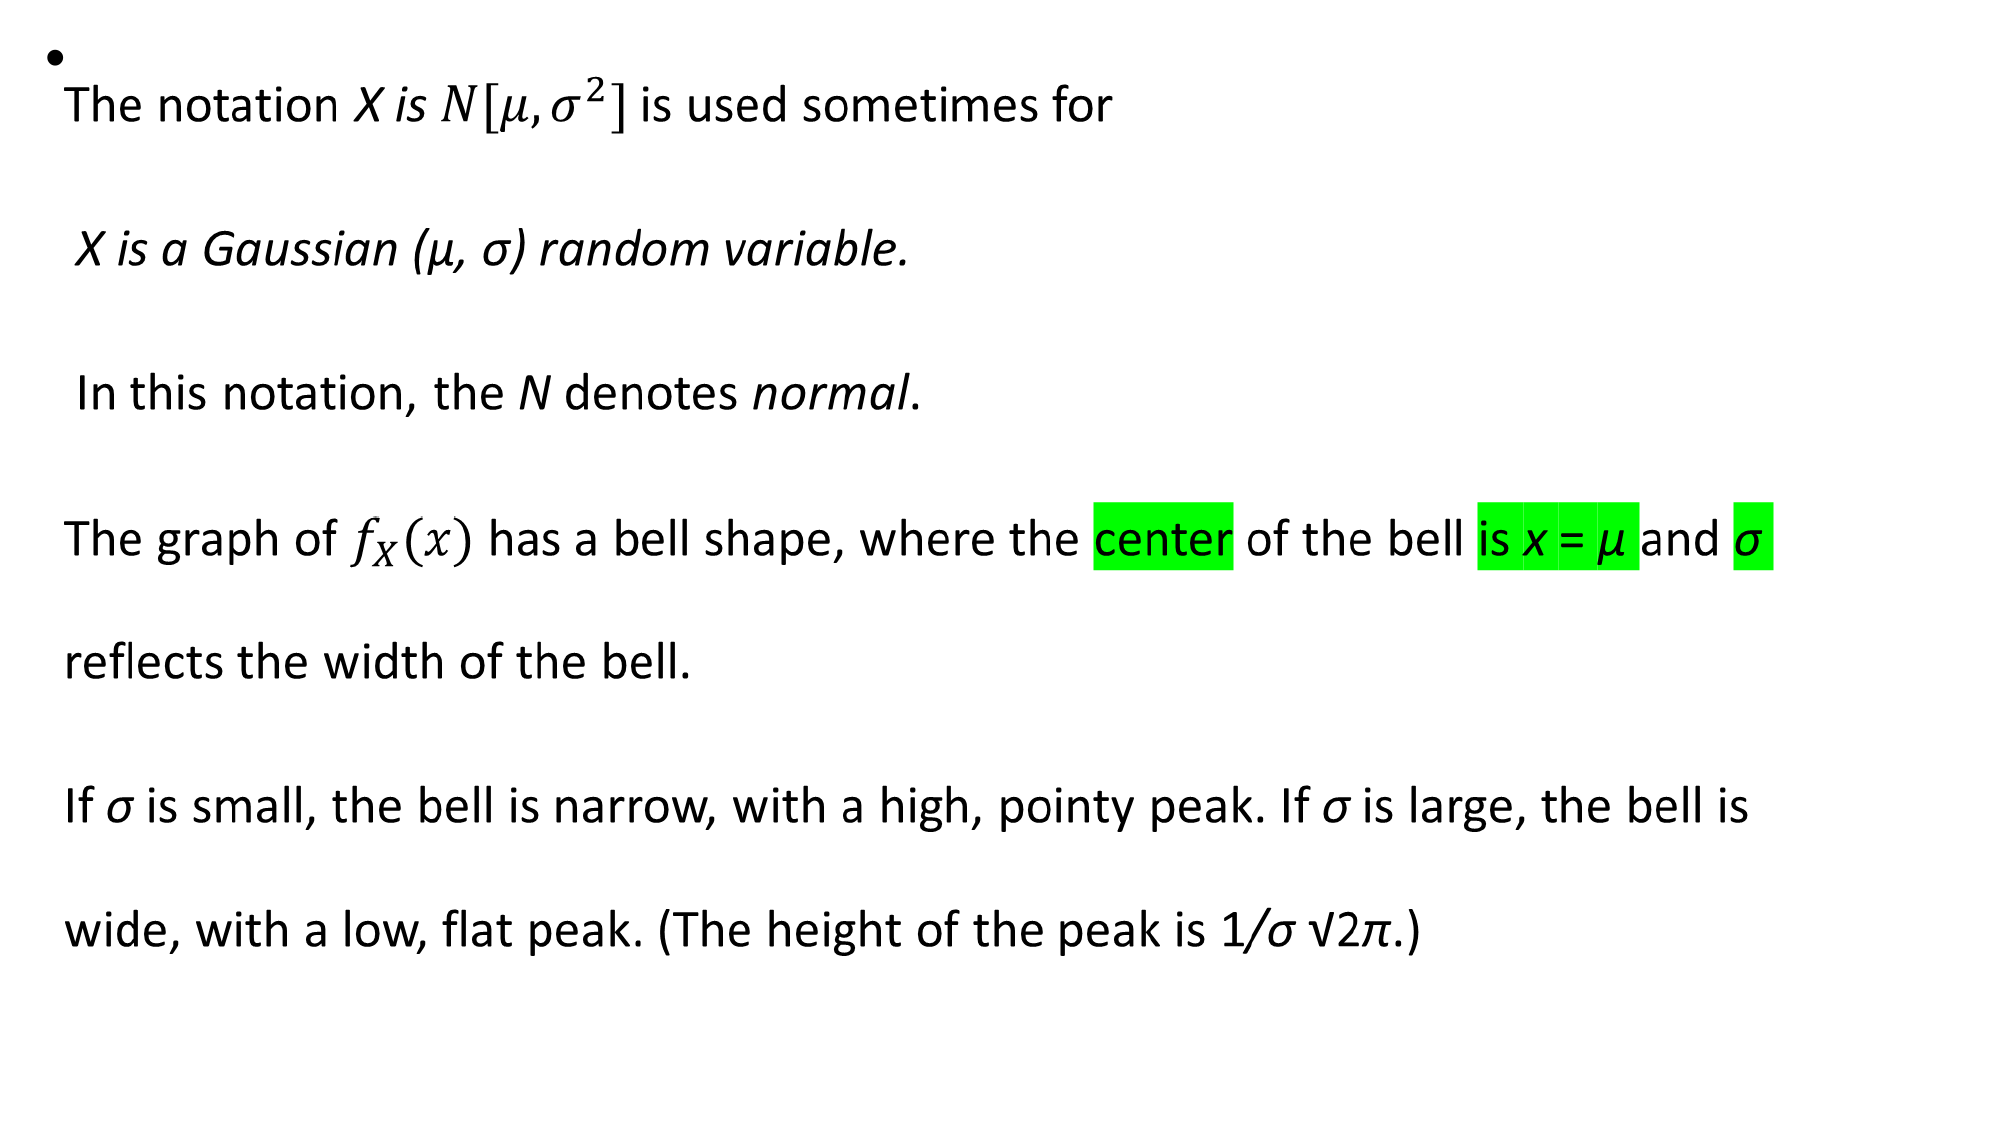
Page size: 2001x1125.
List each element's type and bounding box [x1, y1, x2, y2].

text_box [30, 21, 1863, 1014]
